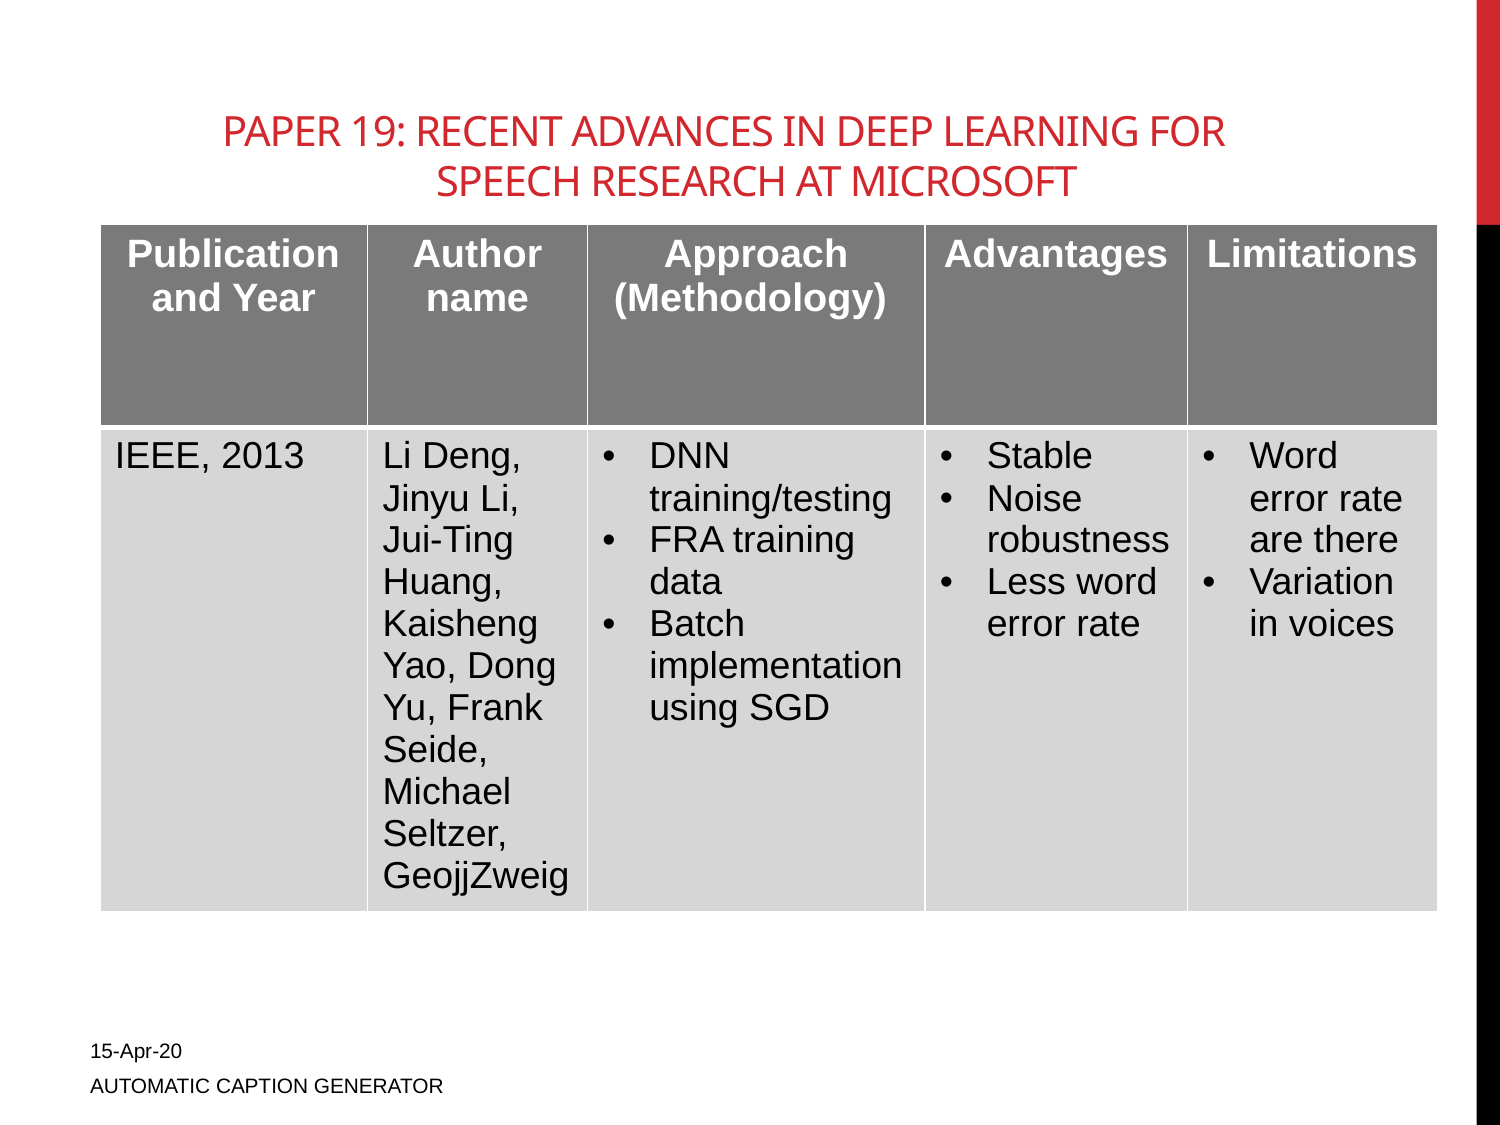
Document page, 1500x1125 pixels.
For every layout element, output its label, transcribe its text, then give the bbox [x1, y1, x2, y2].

table_cell Word error rate are there Variation in voices [1188, 430, 1437, 911]
table_cell Stable Noise robustness Less word error rate [926, 430, 1187, 911]
table_cell DNN training/testing FRA training data Batch implementation using SGD [588, 430, 924, 911]
table_header Advantages [926, 225, 1187, 425]
title Paper 19: recent advances in deep learning for speech research at Microsoft [12, 25, 1463, 213]
table_cell Li Deng, Jinyu Li, Jui-Ting Huang, Kaisheng Yao, Dong Yu, Frank Seide, Michael Seltzer, GeojjZweig [368, 430, 587, 911]
table_header Approach (Methodology) [588, 225, 924, 425]
footer AUTOMATIC CAPTION GENERATOR [75, 1065, 638, 1112]
table_header Author name [368, 225, 587, 425]
table_cell IEEE, 2013 [101, 430, 367, 911]
table_header Publication and Year [101, 225, 367, 425]
table_header Limitations [1188, 225, 1437, 425]
slide_number 15-Apr-20 [75, 1012, 638, 1063]
